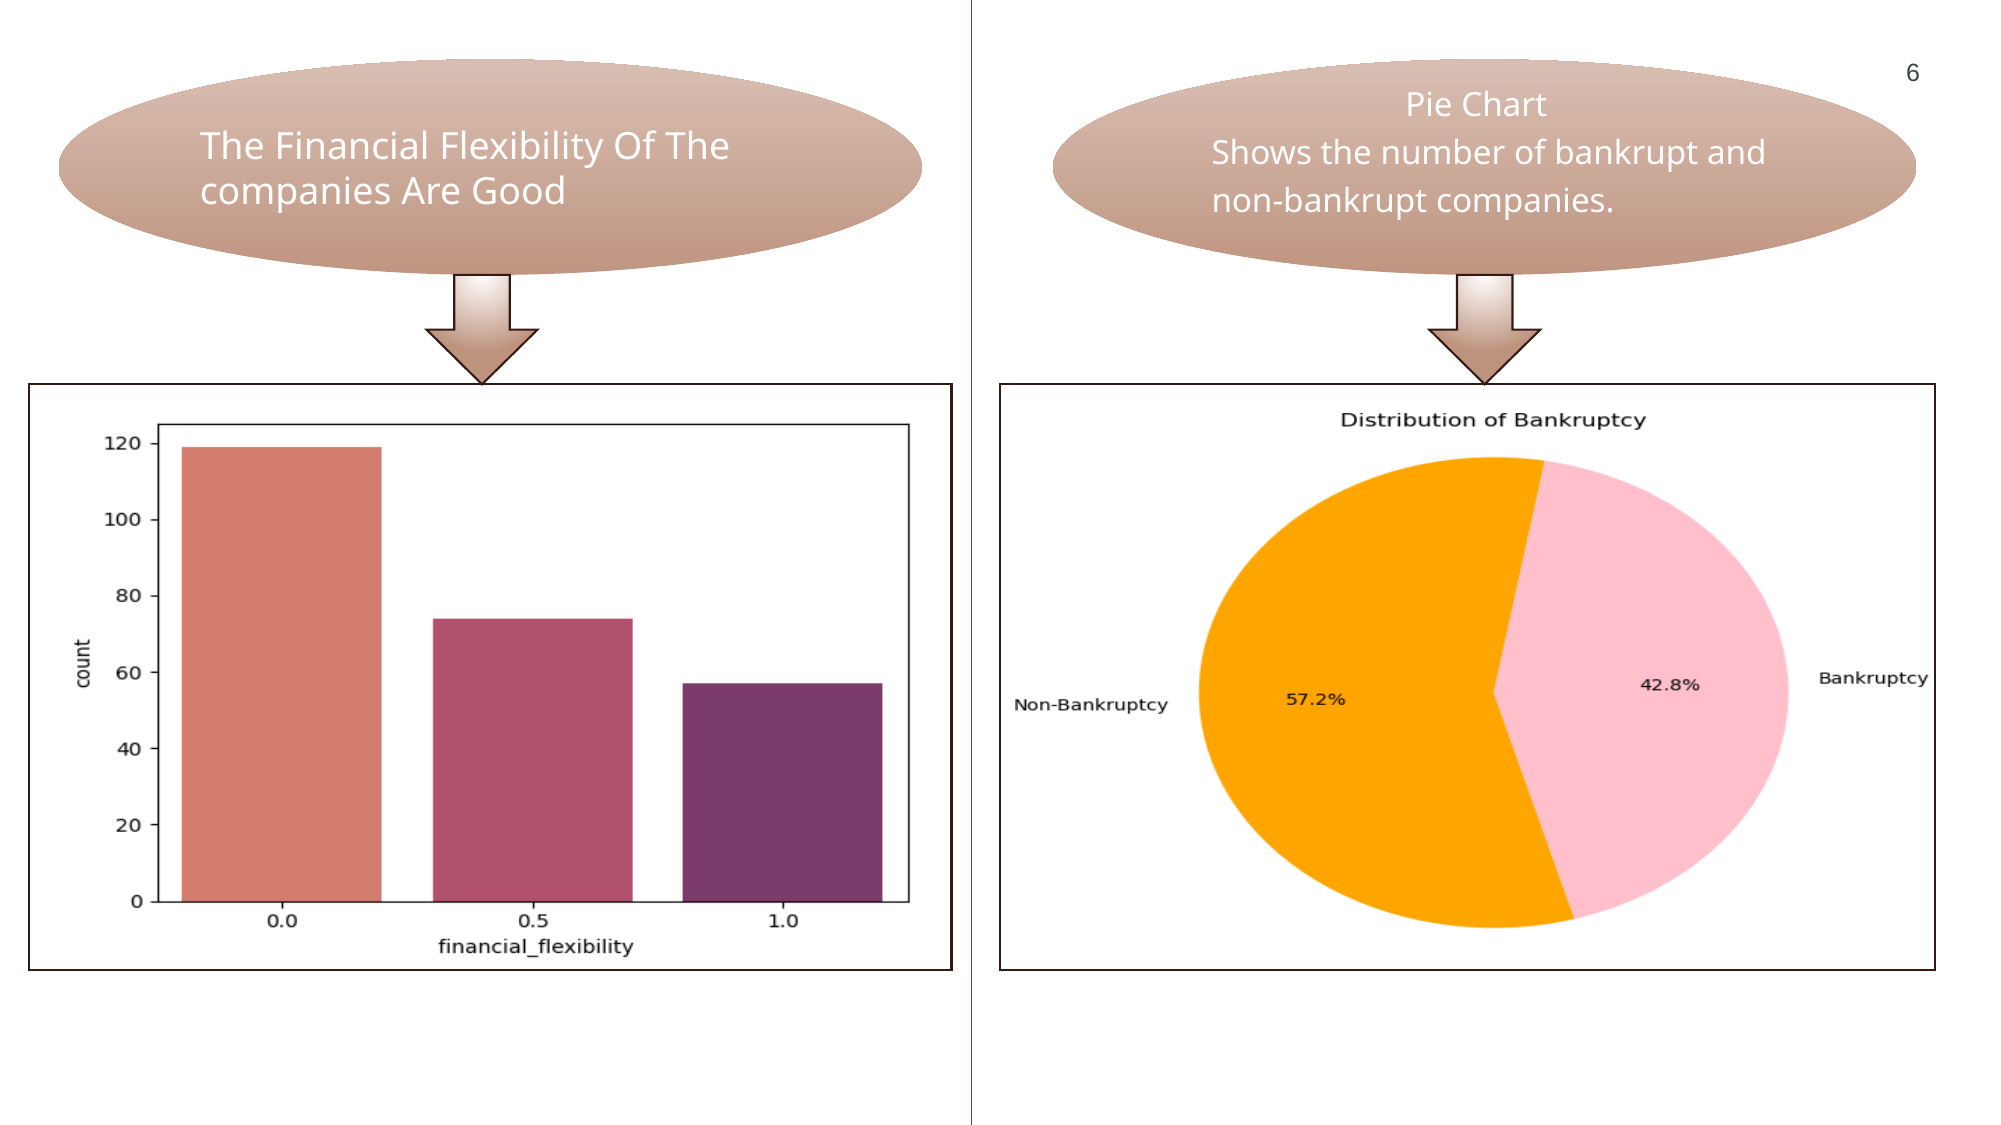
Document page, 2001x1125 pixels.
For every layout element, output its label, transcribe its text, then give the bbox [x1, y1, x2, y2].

picture [1000, 402, 1944, 961]
text_box [424, 273, 541, 386]
slide_number 6 [1660, 49, 1935, 95]
text_box [999, 383, 1936, 971]
text_box [28, 383, 953, 971]
text_box Pie Chart Shows the number of bankrupt and non-bankrupt companies. [1053, 59, 1917, 275]
text_box The Financial Flexibility Of The companies Are Good [58, 59, 922, 275]
picture [58, 411, 922, 970]
text_box [1426, 273, 1543, 386]
